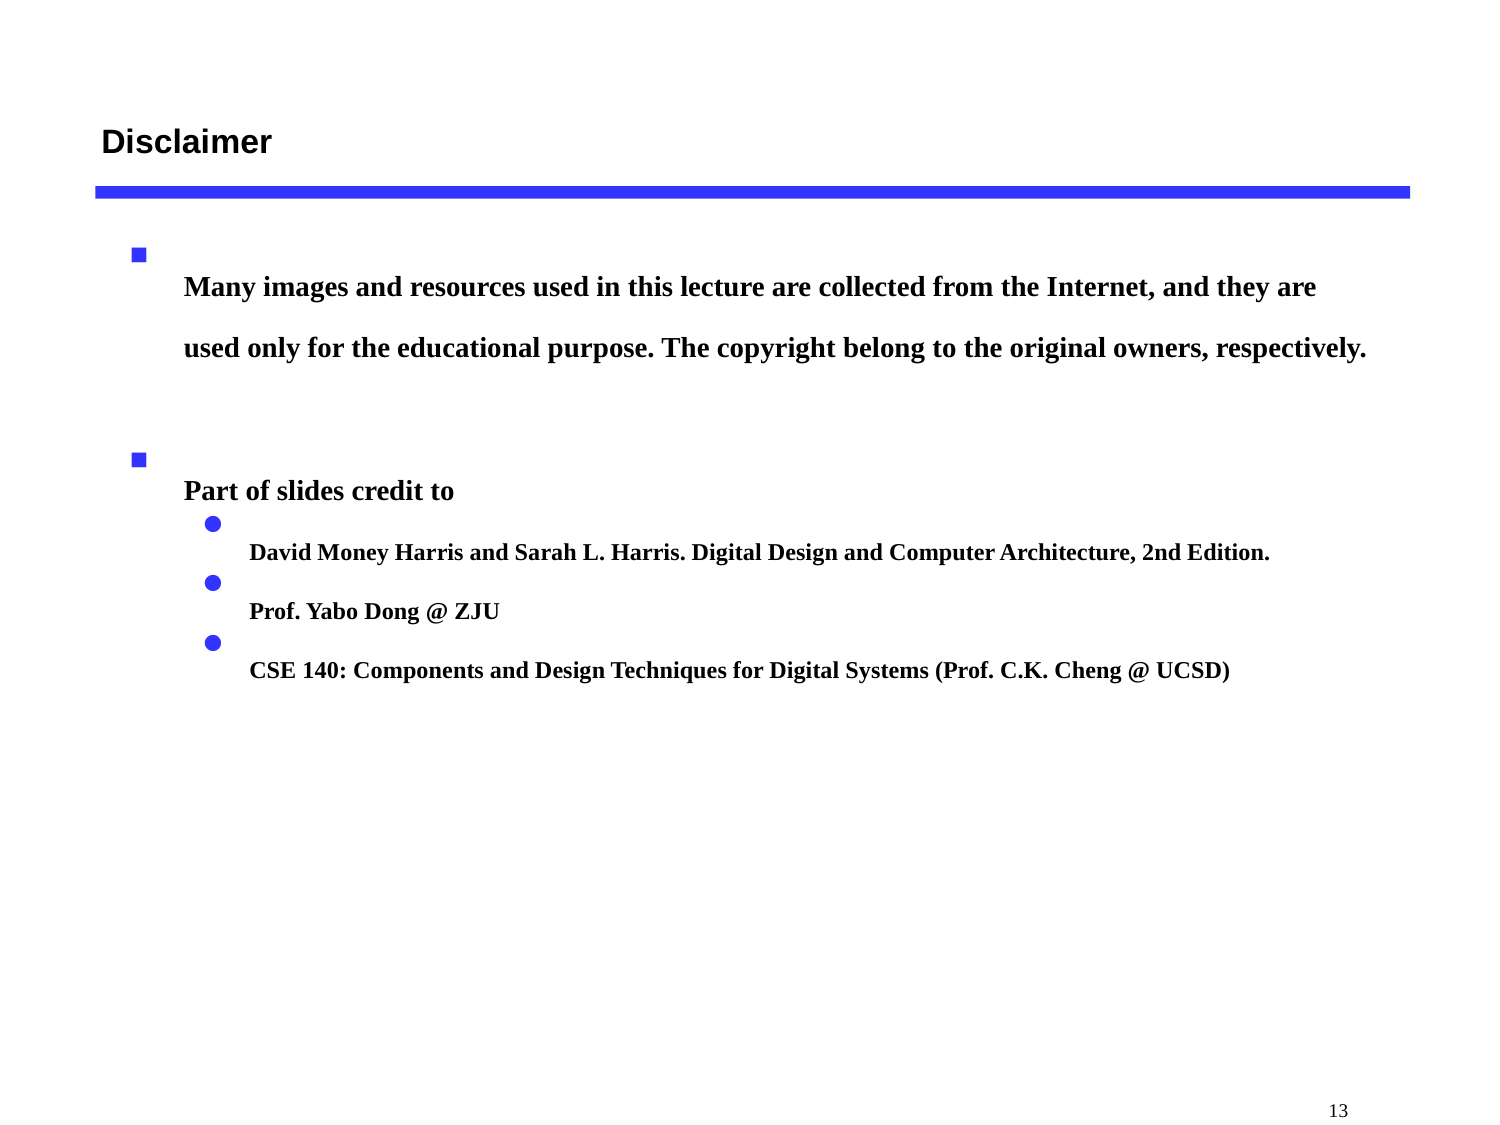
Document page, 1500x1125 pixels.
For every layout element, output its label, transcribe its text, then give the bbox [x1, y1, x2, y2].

text_box Disclaimer [86, 36, 1362, 204]
slide_number 13 [1185, 1068, 1500, 1125]
text_box Many images and resources used in this lecture are collected from the Internet, and they are used only for the educational purpose. The copyright belong to the original owners, respectively. Part of slides credit to David Money Harris and Sarah L. Harris. Digital Design and Computer Architecture, 2nd Edition. Prof. Yabo Dong @ ZJU CSE 140: Components and Design Techniques for Digital Systems (Prof. C.K. Cheng @ UCSD) [112, 227, 1388, 1053]
